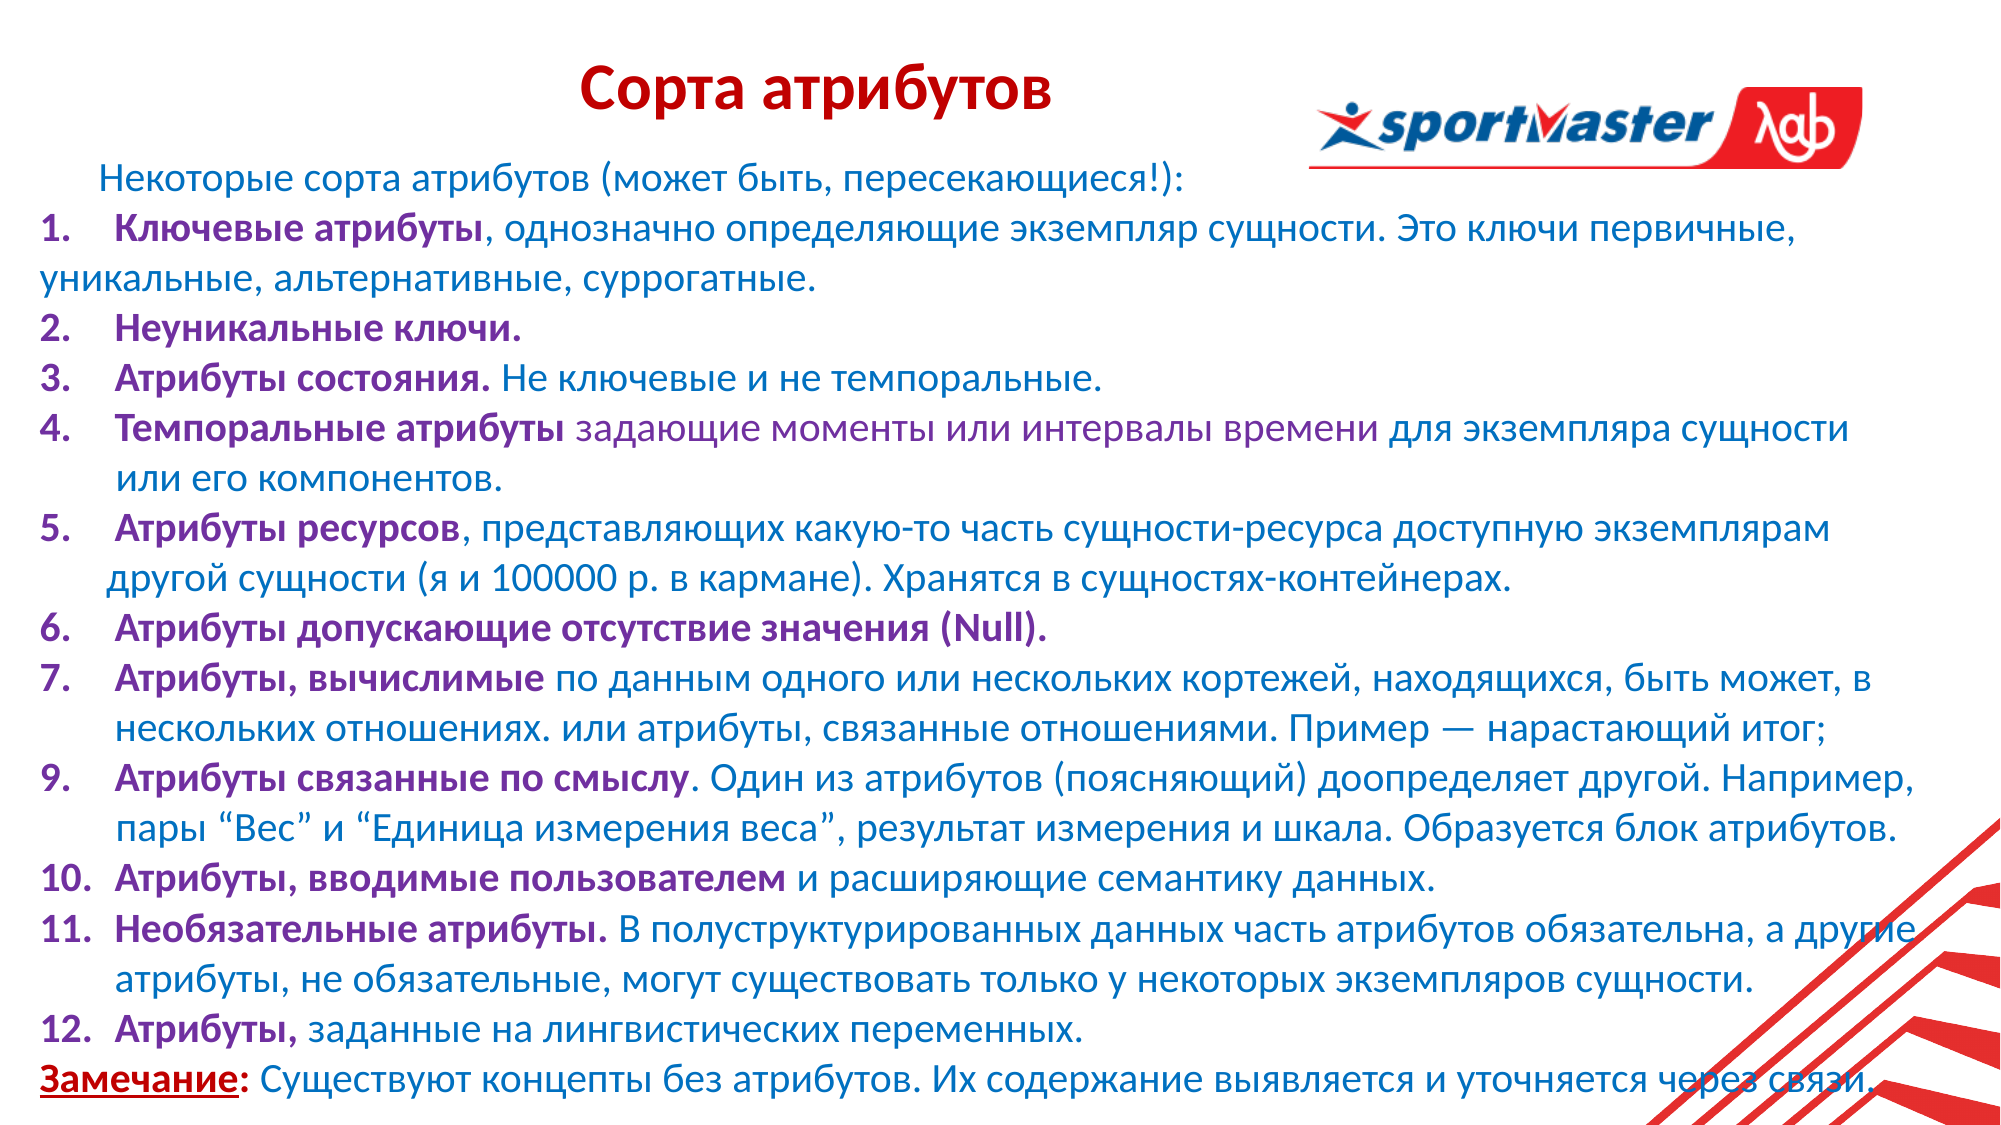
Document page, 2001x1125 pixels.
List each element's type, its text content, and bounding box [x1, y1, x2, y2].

text_box Сорта атрибутов [317, 35, 1318, 131]
text_box Некоторые сорта атрибутов (может быть, пересекающиеся!): Ключевые атрибуты, однозначно определяющие экземпляр сущности. Это ключи первичные, уникальные, альтернативные, суррогатные. Неуникальные ключи. Атрибуты состояния. Не ключевые и не темпоральные. Темпоральные атрибуты задающие моменты или интервалы времени для экземпляра сущности или его компонентов. Атрибуты ресурсов, представляющих какую-то часть сущности-ресурса доступную экземплярам другой сущности (я и 100000 р. в кармане). Хранятся в сущностях-контейнерах. Атрибуты допускающие отсутствие значения (Null). Атрибуты, вычислимые по данным одного или нескольких кортежей, находящихся, быть может, в нескольких отношениях. или атрибуты, связанные отношениями. Пример — нарастающий итог; Атрибуты связанные по смыслу. Один из атрибутов (поясняющий) доопределяет другой. Например, пары “Вес” и “Единица измерения веса”, результат измерения и шкала. Образуется блок атрибутов. Атрибуты, вводимые пользователем и расширяющие семантику данных. Необязательные атрибуты. В полуструктурированных данных часть атрибутов обязательна, а другие атрибуты, не обязательные, могут существовать только у некоторых экземпляров сущности. Атрибуты, заданные на лингвистических переменных. Замечание: Существуют концепты без атрибутов. Их содержание выявляется и уточняется через связи. [24, 142, 2000, 1125]
